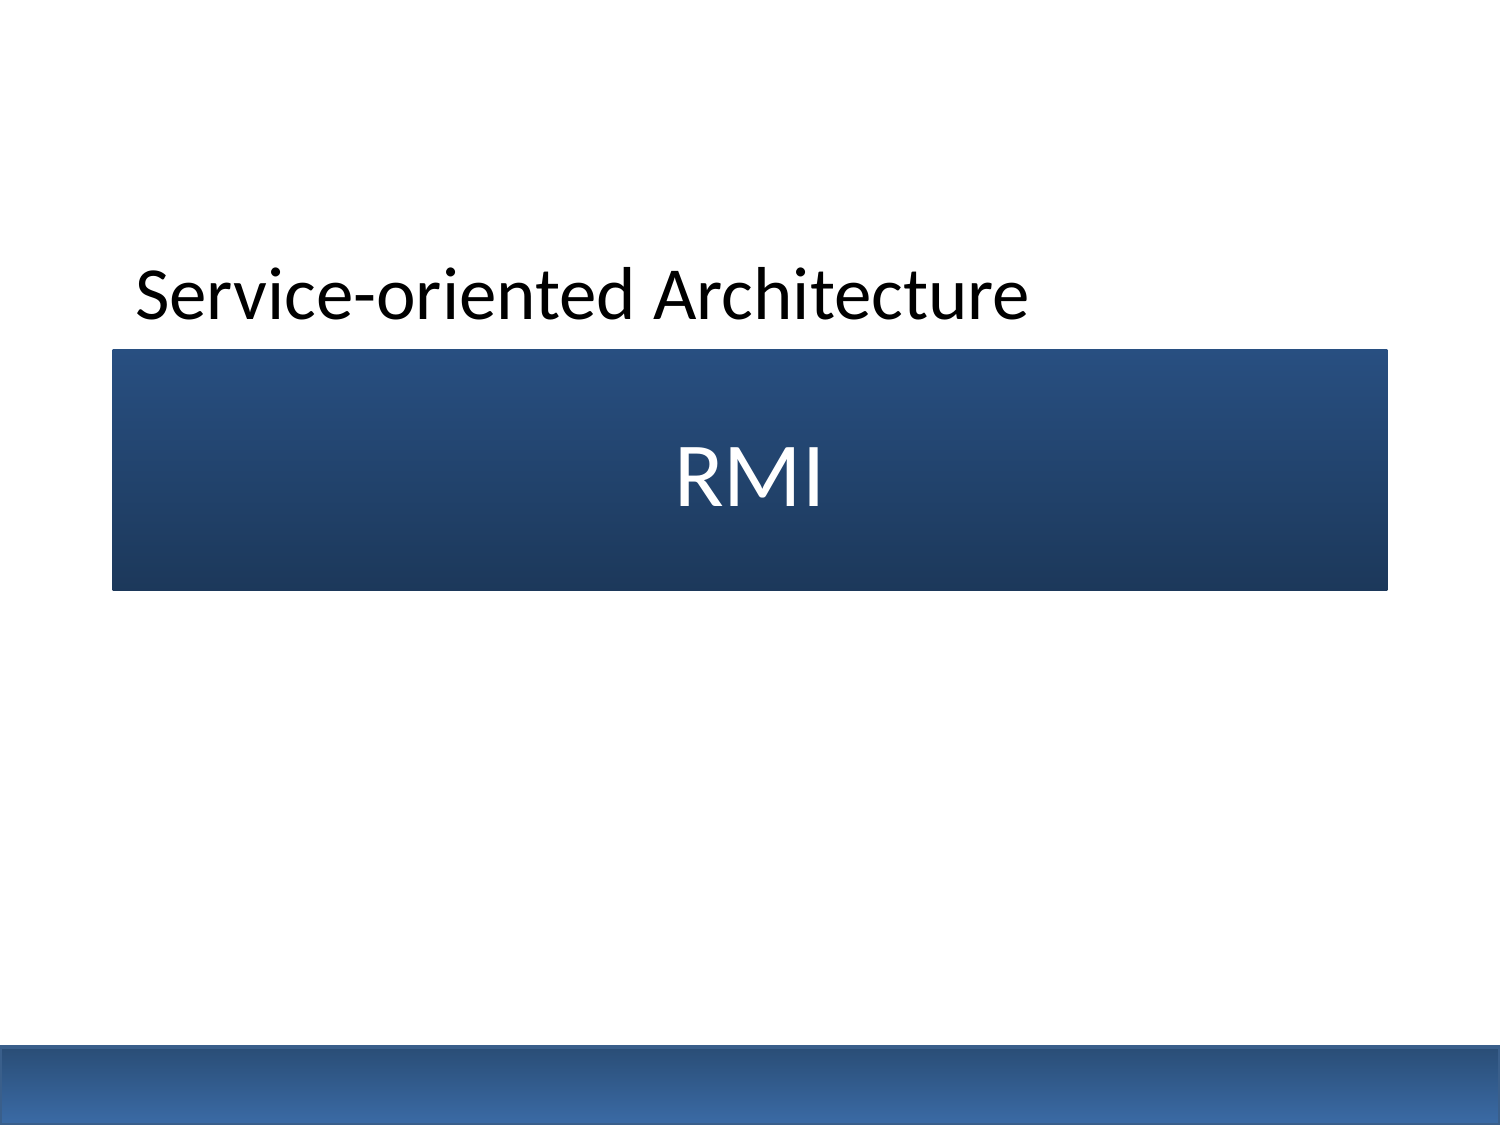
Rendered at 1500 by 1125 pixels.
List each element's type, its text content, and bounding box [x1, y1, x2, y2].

text_box Service-oriented Architecture [120, 237, 1046, 343]
title RMI [112, 349, 1388, 591]
